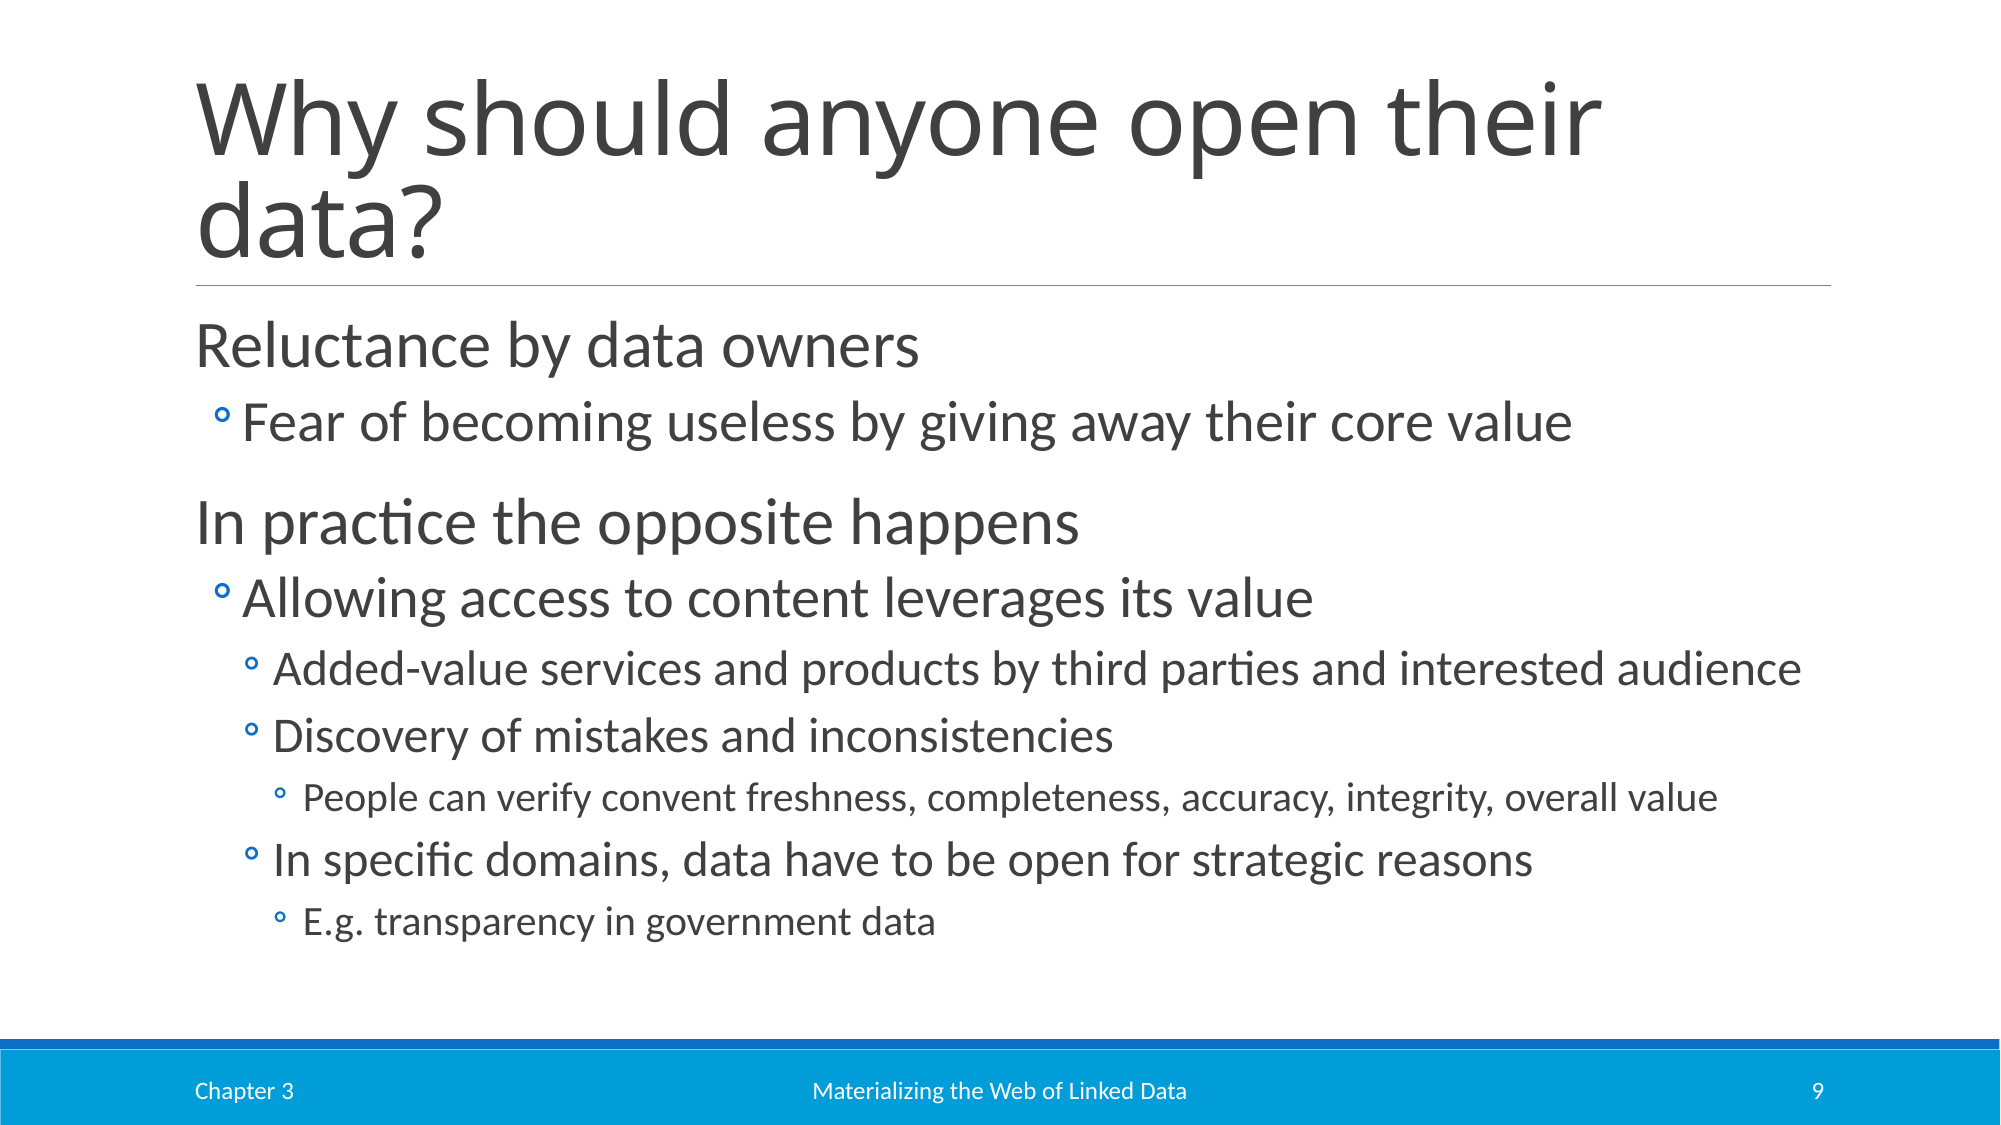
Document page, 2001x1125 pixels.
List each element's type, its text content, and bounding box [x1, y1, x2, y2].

title Why should anyone open their data? [180, 47, 1830, 285]
footer Materializing the Web of Linked Data [604, 1059, 1396, 1120]
slide_number Chapter 3 [180, 1059, 586, 1120]
slide_number 9 [1624, 1059, 1840, 1120]
list Reluctance by data owners Fear of becoming useless by giving away their core value In practice the opposite happens Allowing access to content leverages its value Added-value services and products by third parties and interested audience Discovery of mistakes and inconsistencies People can verify convent freshness, completeness, accuracy, integrity, overall value In specific domains, data have to be open for strategic reasons E.g. transparency in government data [180, 302, 1830, 963]
